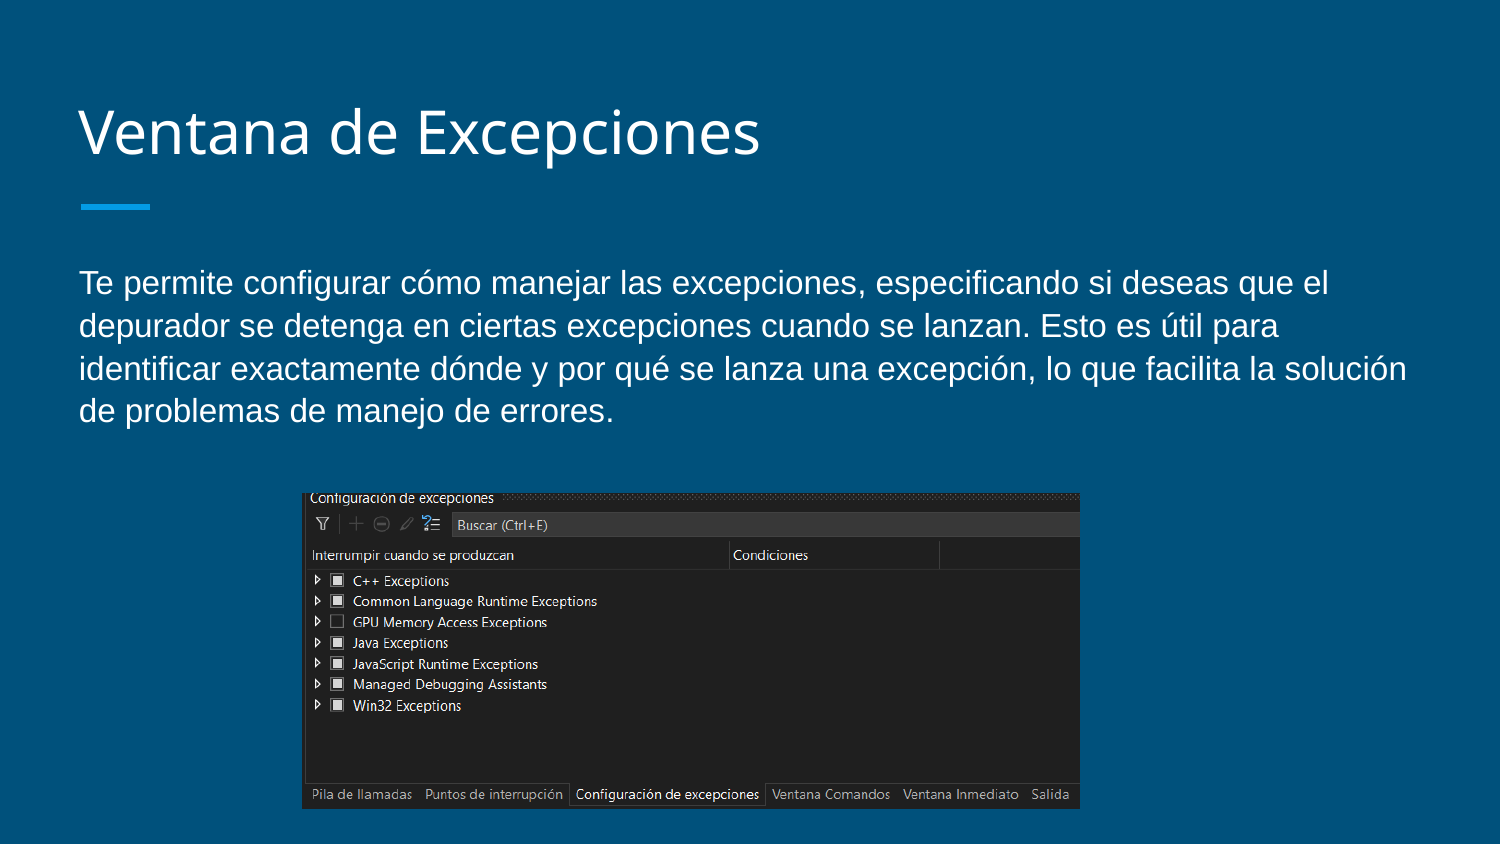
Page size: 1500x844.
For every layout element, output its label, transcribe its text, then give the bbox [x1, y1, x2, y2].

list Te permite configurar cómo manejar las excepciones, especificando si deseas que el depurador se detenga en ciertas excepciones cuando se lanzan. Esto es útil para identificar exactamente dónde y por qué se lanza una excepción, lo que facilita la solución de problemas de manejo de errores. [63, 244, 1437, 560]
title Ventana de Excepciones [63, 75, 1437, 188]
picture [303, 494, 1079, 808]
